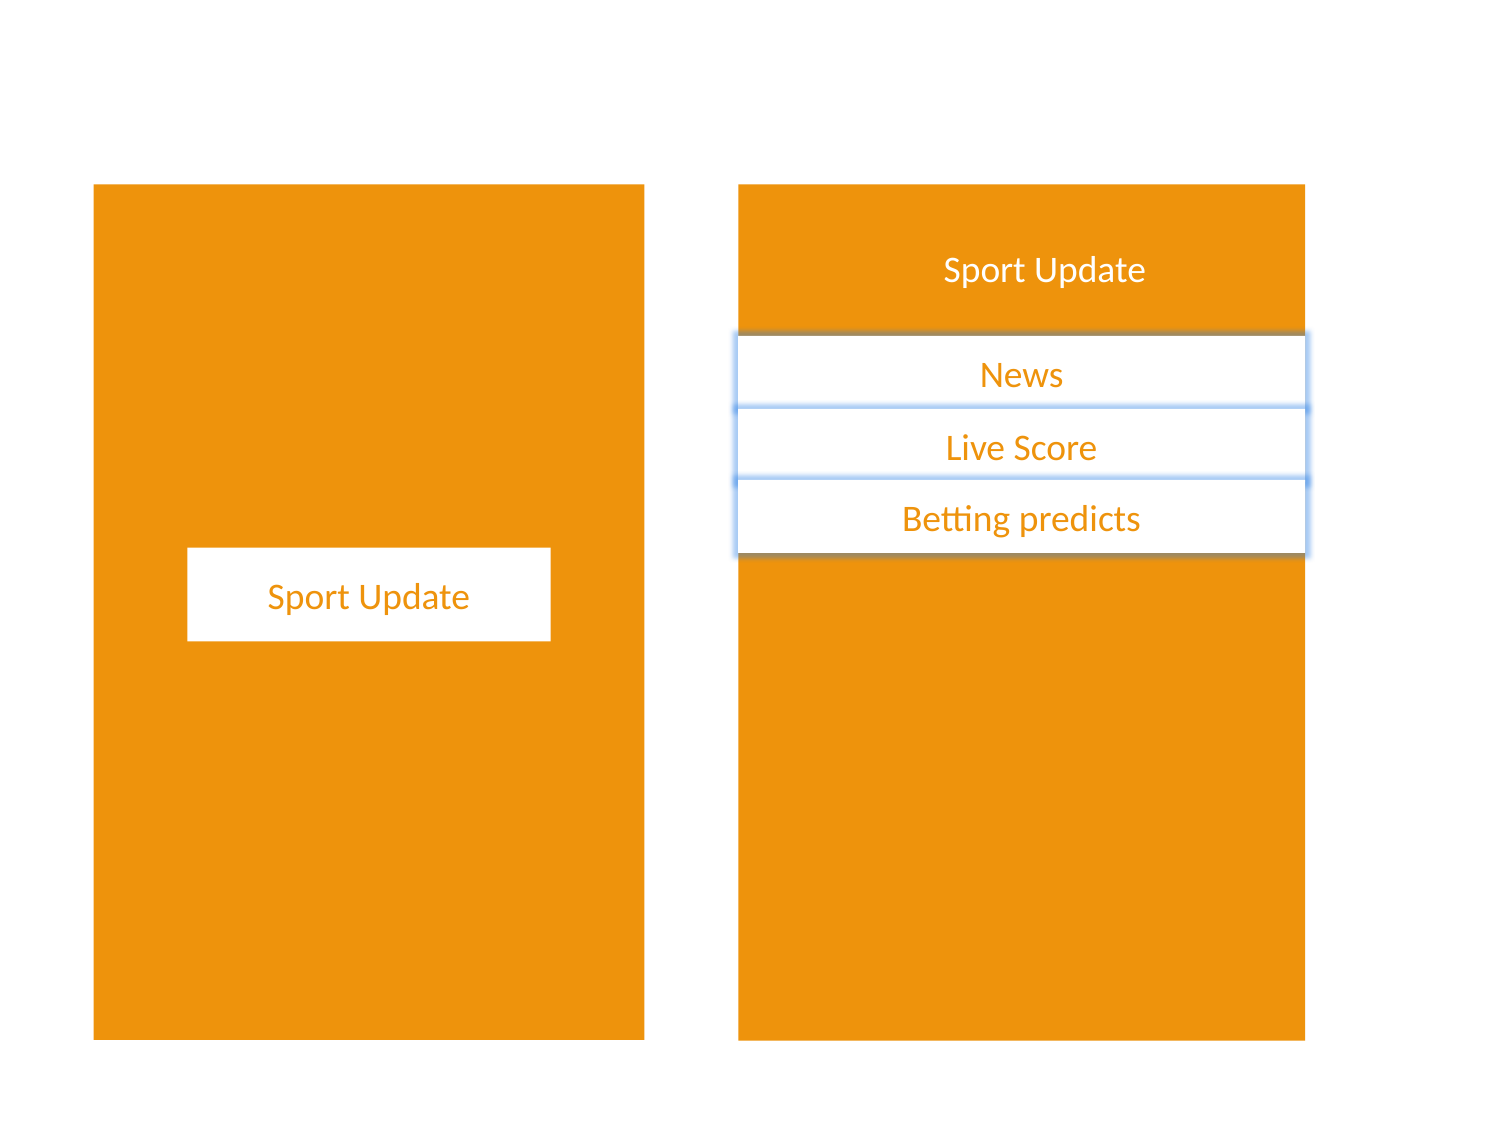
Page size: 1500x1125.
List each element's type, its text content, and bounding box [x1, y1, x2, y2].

text_box Sport Update [830, 218, 1260, 316]
text_box Betting predicts [736, 478, 1307, 555]
text_box [736, 564, 1307, 1043]
text_box [92, 182, 647, 1042]
text_box Sport Update [185, 546, 553, 644]
text_box News [736, 334, 1307, 399]
text_box [736, 182, 1307, 327]
text_box Live Score [736, 407, 1307, 470]
